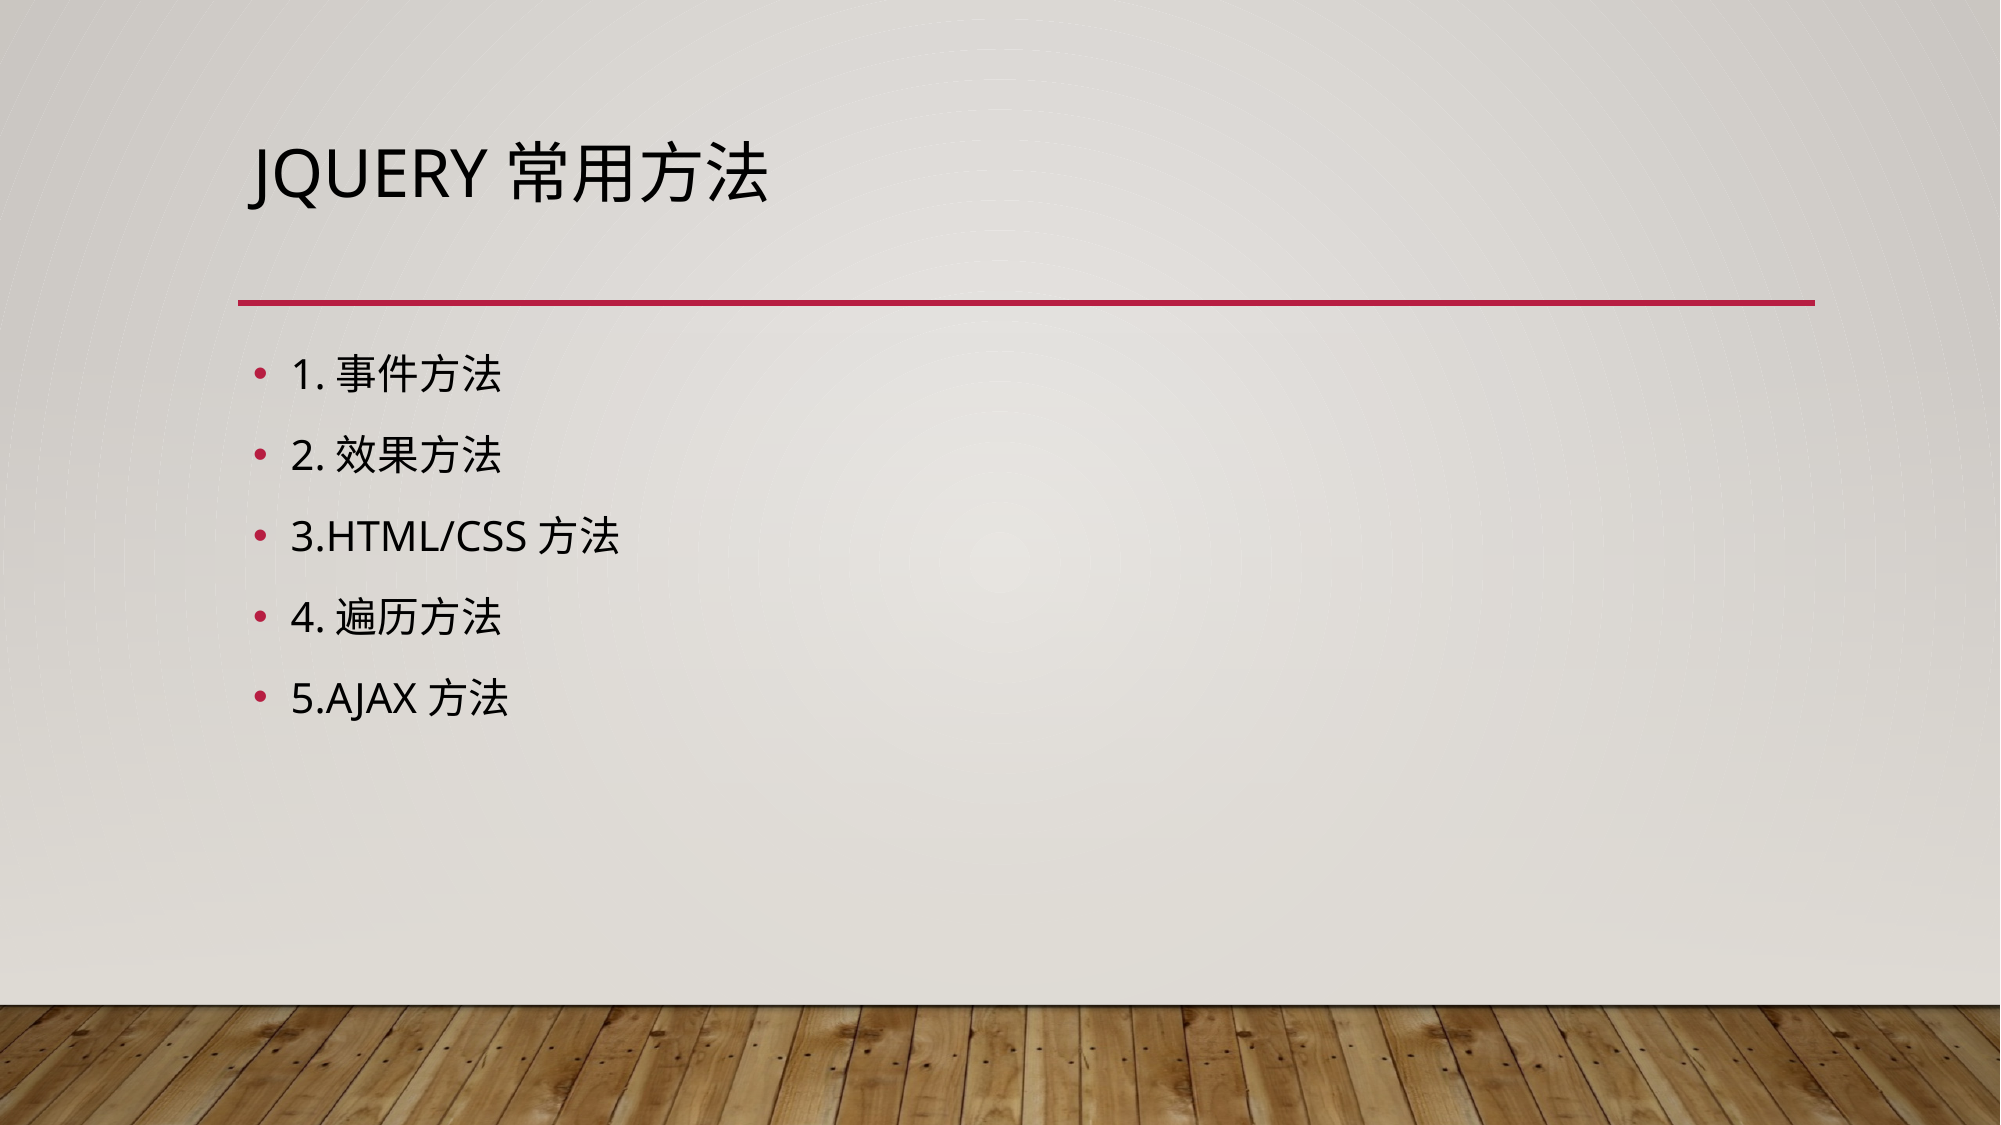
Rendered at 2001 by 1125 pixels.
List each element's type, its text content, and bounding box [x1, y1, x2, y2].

picture [0, 1005, 2000, 1125]
list 1.事件方法 2.效果方法 3.HTML/CSS方法 4.遍历方法 5.AJAX方法 [238, 330, 1814, 897]
title jQuery常用方法 [238, 131, 1814, 305]
